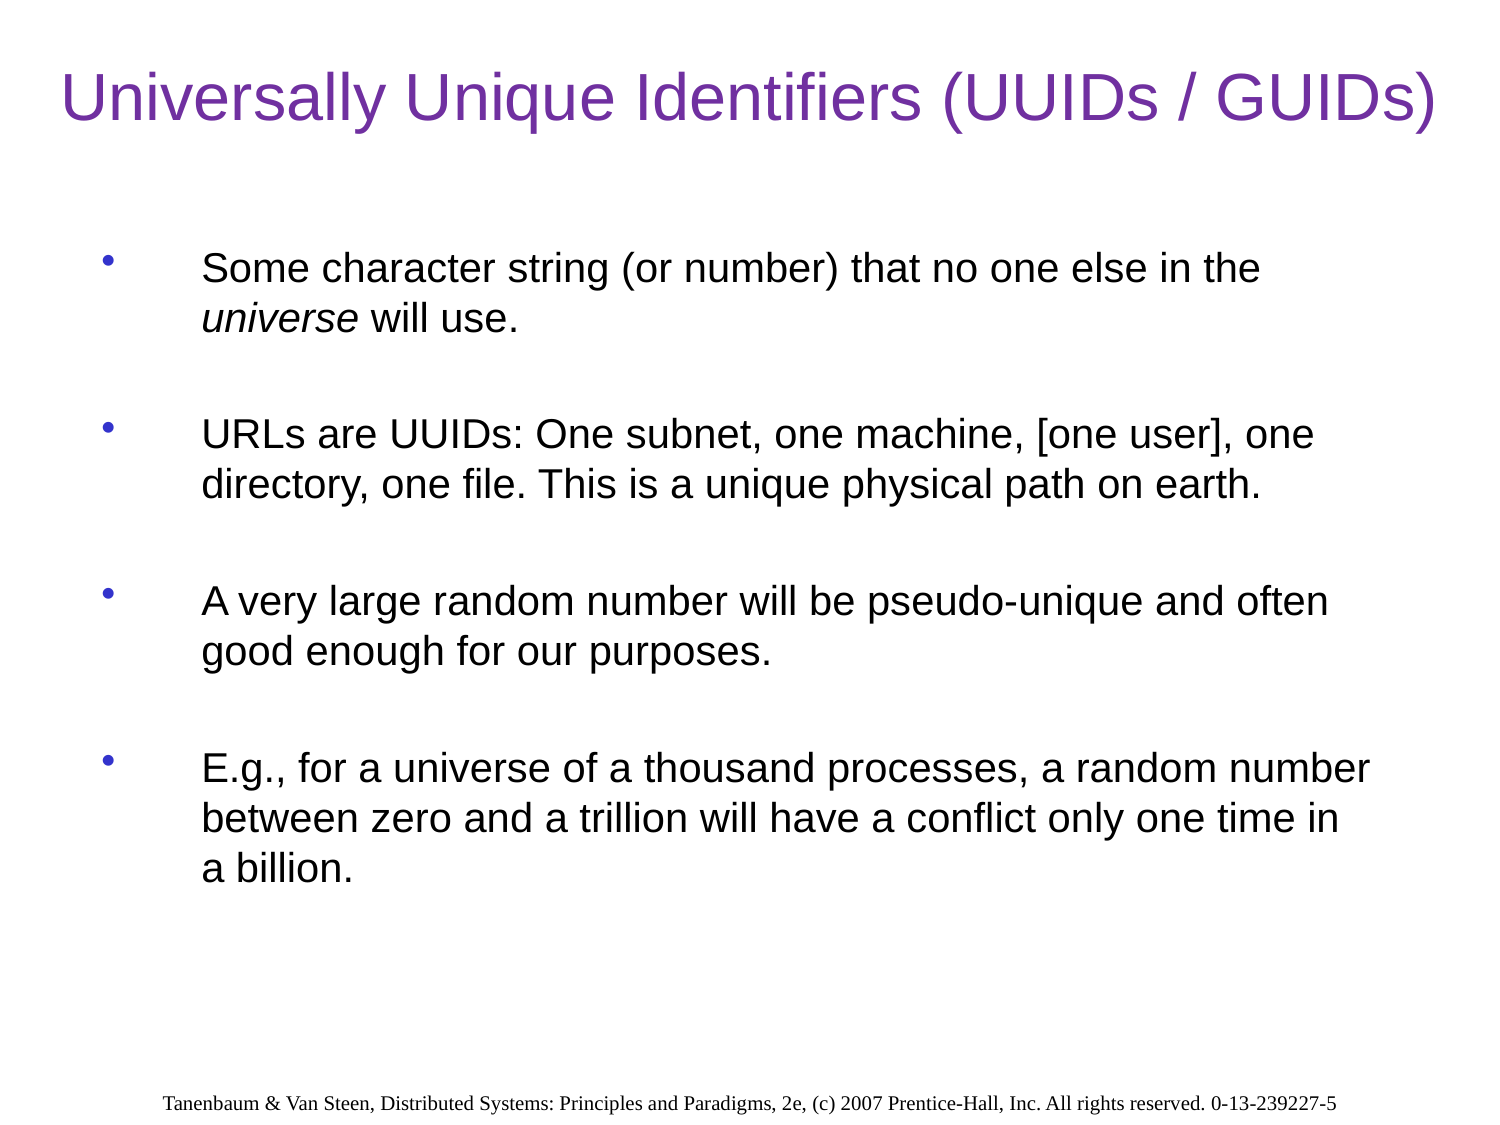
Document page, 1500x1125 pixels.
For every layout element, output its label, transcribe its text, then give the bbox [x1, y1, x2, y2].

title Universally Unique Identifiers (UUIDs / GUIDs) [0, 0, 1500, 188]
footer Tanenbaum & Van Steen, Distributed Systems: Principles and Paradigms, 2e, (c) 2007 Prentice-Hall, Inc. All rights reserved. 0-13-239227-5 [0, 1082, 1500, 1112]
list Some character string (or number) that no one else in the universe will use. URLs are UUIDs: One subnet, one machine, [one user], one directory, one file. This is a unique physical path on earth. A very large random number will be pseudo-unique and often good enough for our purposes. E.g., for a universe of a thousand processes, a random number between zero and a trillion will have a conflict only one time in a billion. [86, 233, 1388, 1037]
